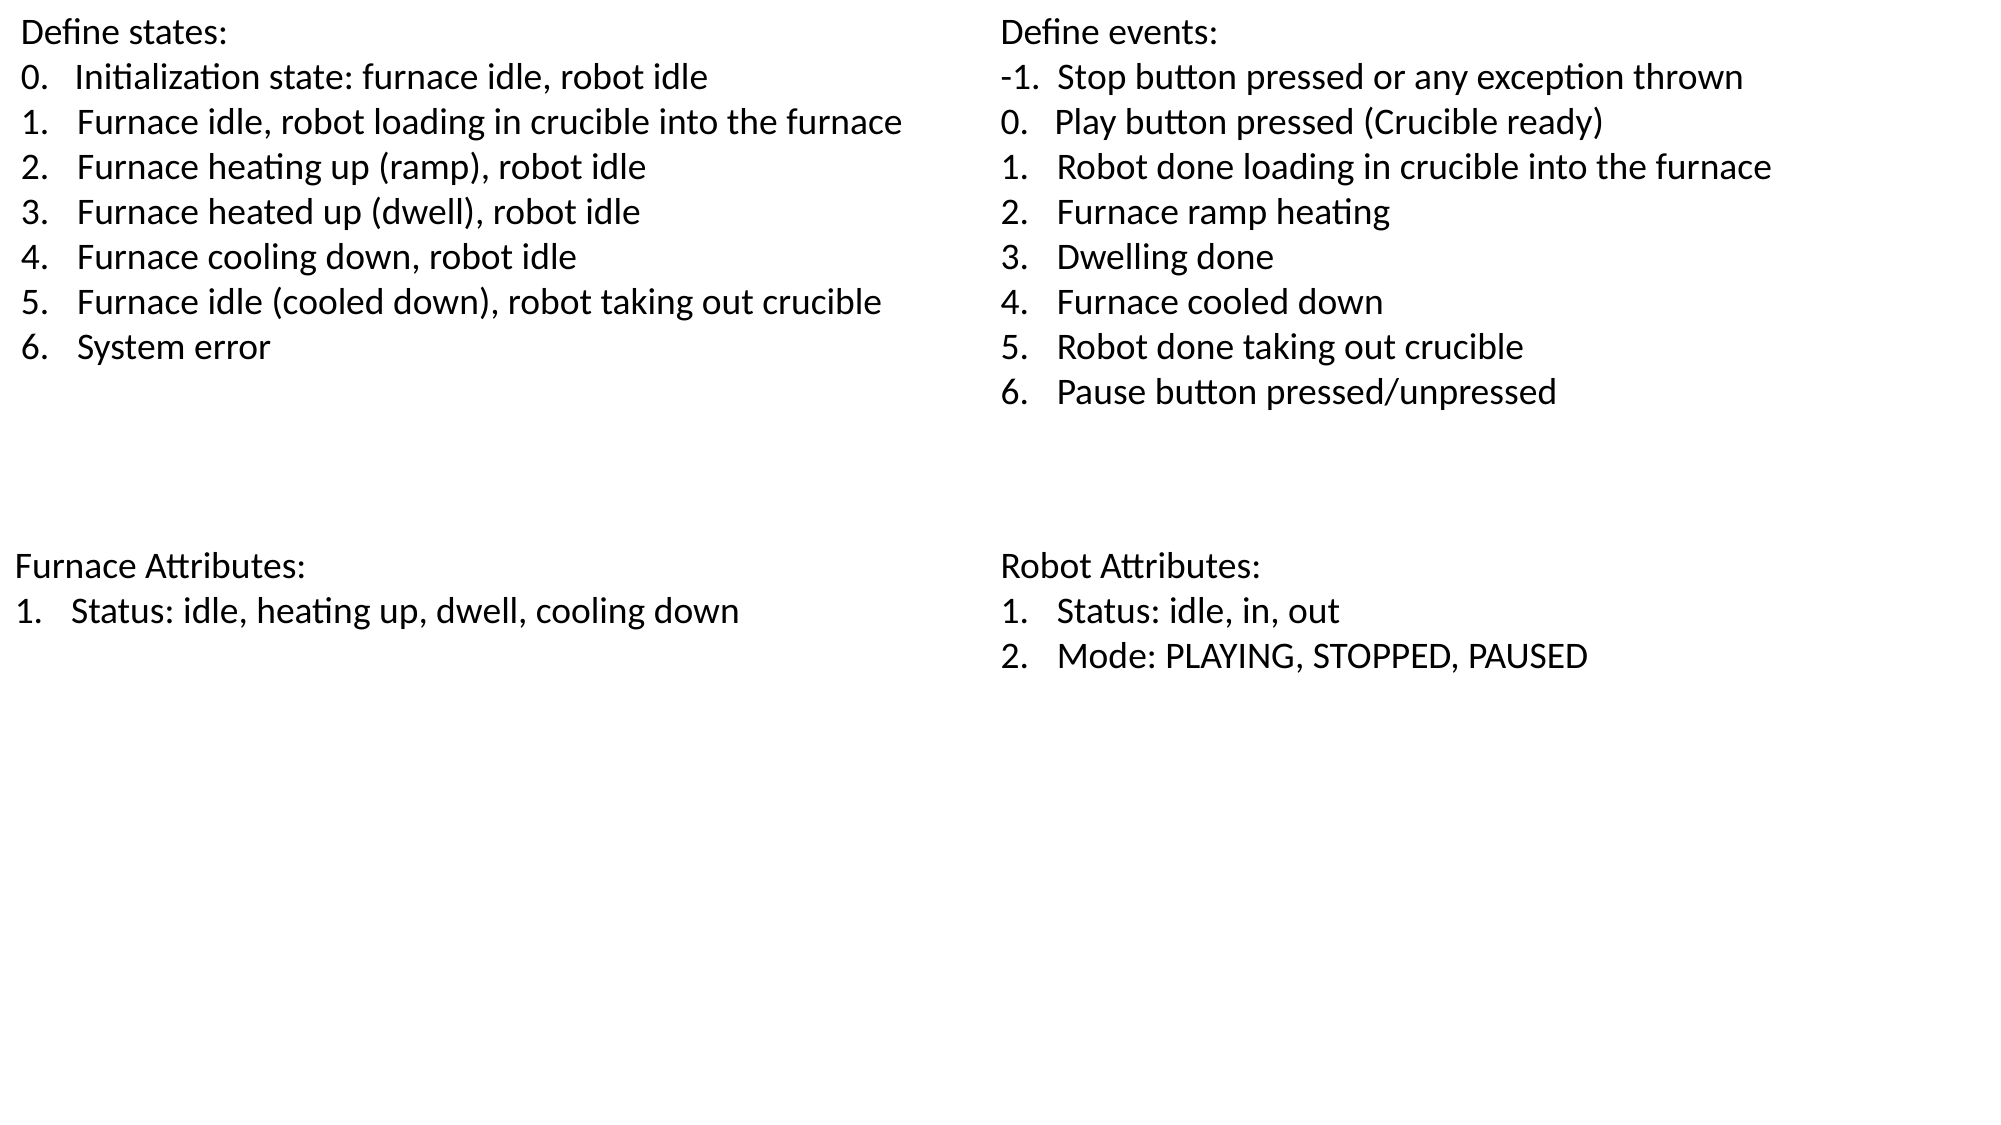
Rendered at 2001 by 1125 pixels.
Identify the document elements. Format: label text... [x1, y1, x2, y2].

text_box Furnace Attributes: Status: idle, heating up, dwell, cooling down [0, 533, 943, 684]
text_box Define events: -1. Stop button pressed or any exception thrown 0. Play button pressed (Crucible ready) Robot done loading in crucible into the furnace Furnace ramp heating Dwelling done Furnace cooled down Robot done taking out crucible Pause button pressed/unpressed [985, 0, 1871, 420]
text_box Define states: 0. Initialization state: furnace idle, robot idle Furnace idle, robot loading in crucible into the furnace Furnace heating up (ramp), robot idle Furnace heated up (dwell), robot idle Furnace cooling down, robot idle Furnace idle (cooled down), robot taking out crucible System error [6, 0, 928, 375]
text_box Robot Attributes: Status: idle, in, out Mode: PLAYING, STOPPED, PAUSED [985, 533, 2000, 684]
